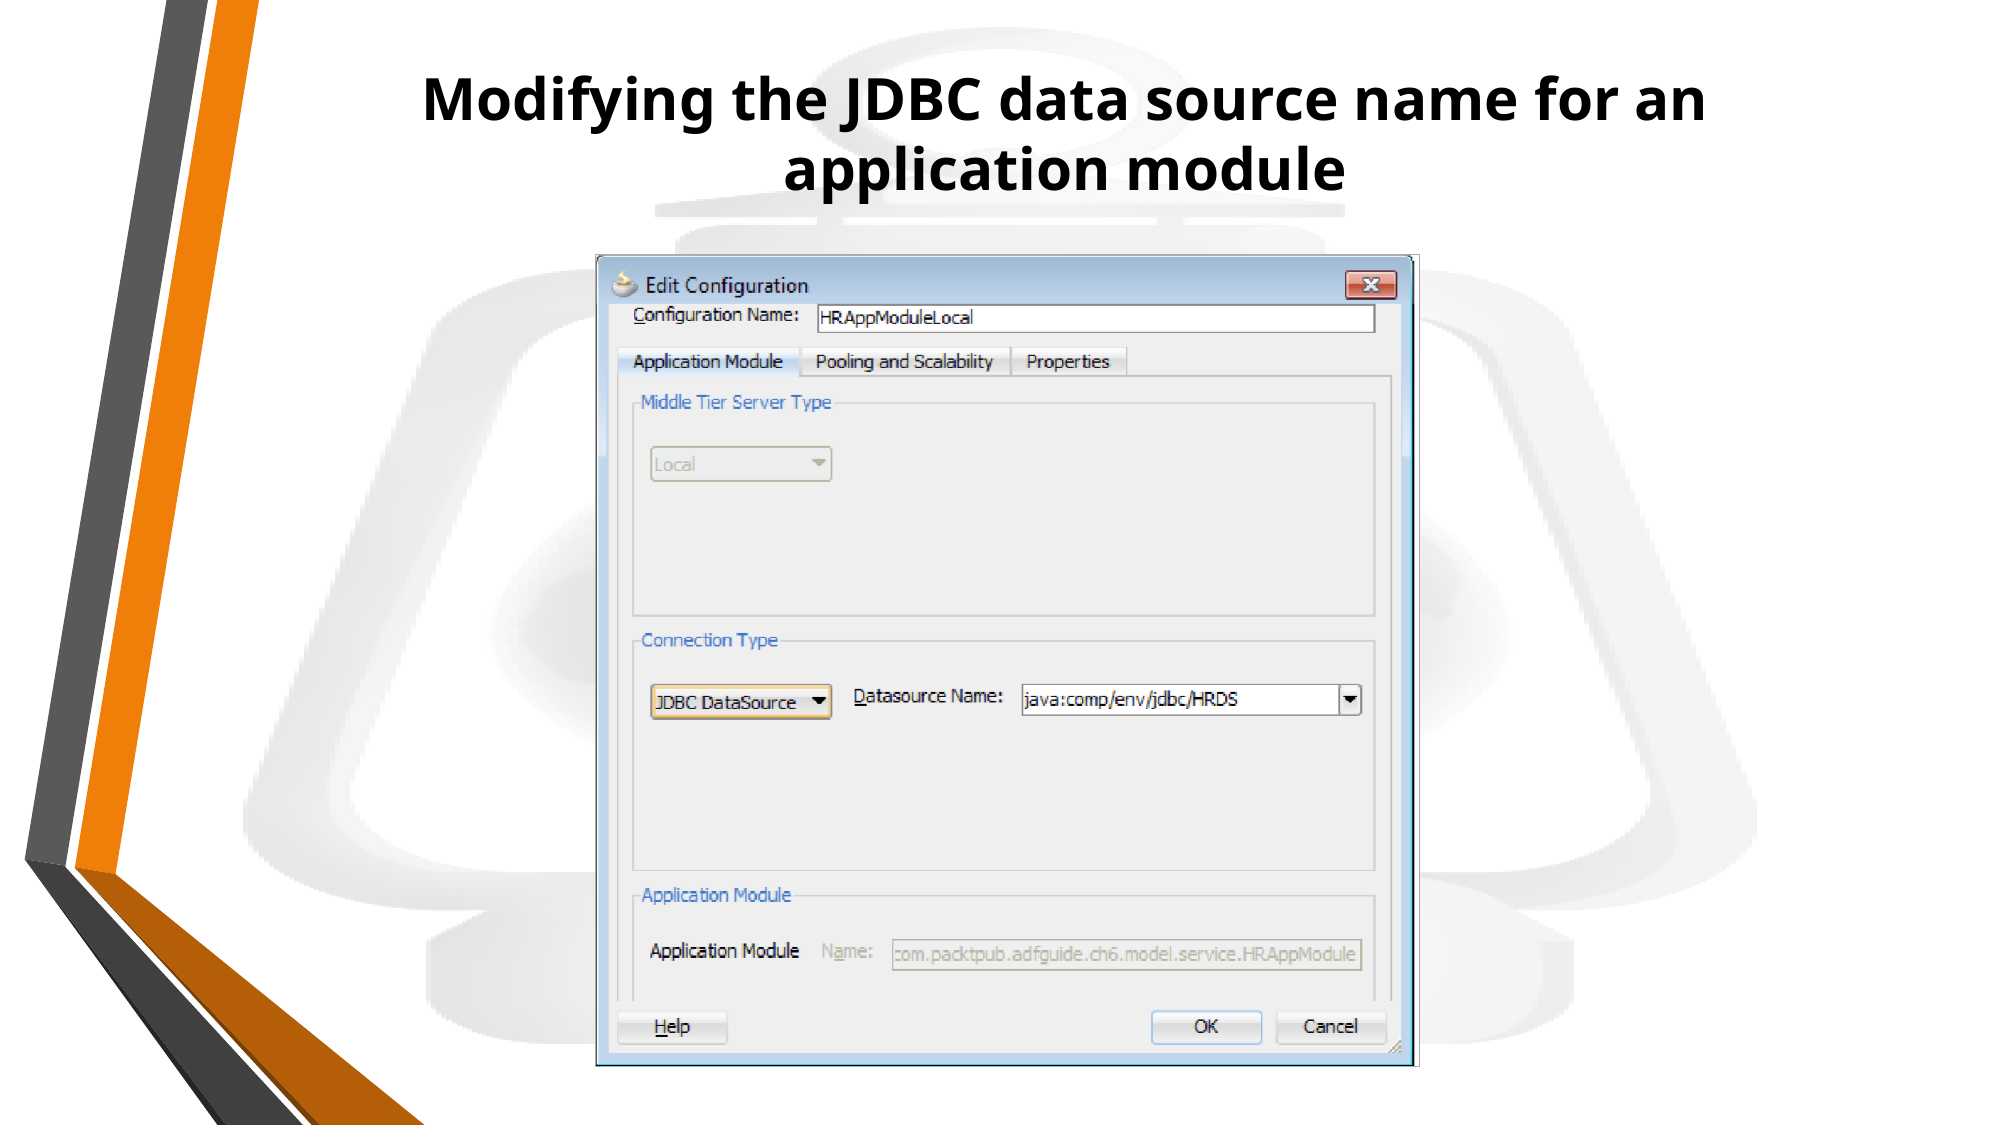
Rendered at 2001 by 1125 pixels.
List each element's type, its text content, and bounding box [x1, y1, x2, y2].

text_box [593, 253, 1420, 1067]
title Modifying the JDBC data source name for an application module [243, 54, 1887, 210]
